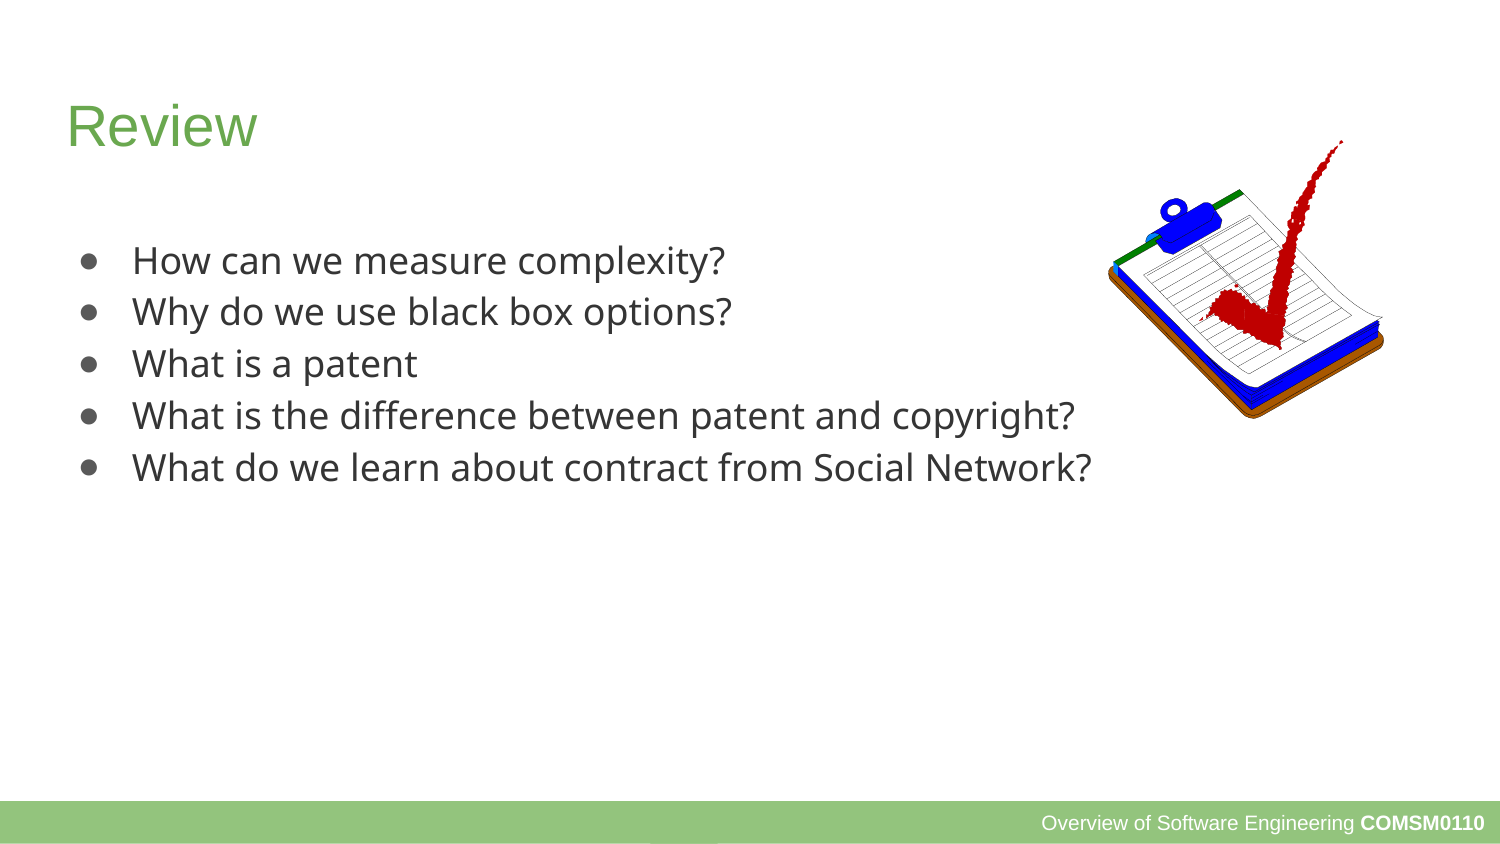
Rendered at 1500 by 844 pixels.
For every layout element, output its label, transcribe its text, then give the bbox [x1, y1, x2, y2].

title Review [51, 72, 1449, 167]
picture [1108, 140, 1384, 420]
text_box How can we measure complexity? Why do we use black box options? What is a patent What is the difference between patent and copyright? What do we learn about contract from Social Network? [41, 169, 1459, 619]
